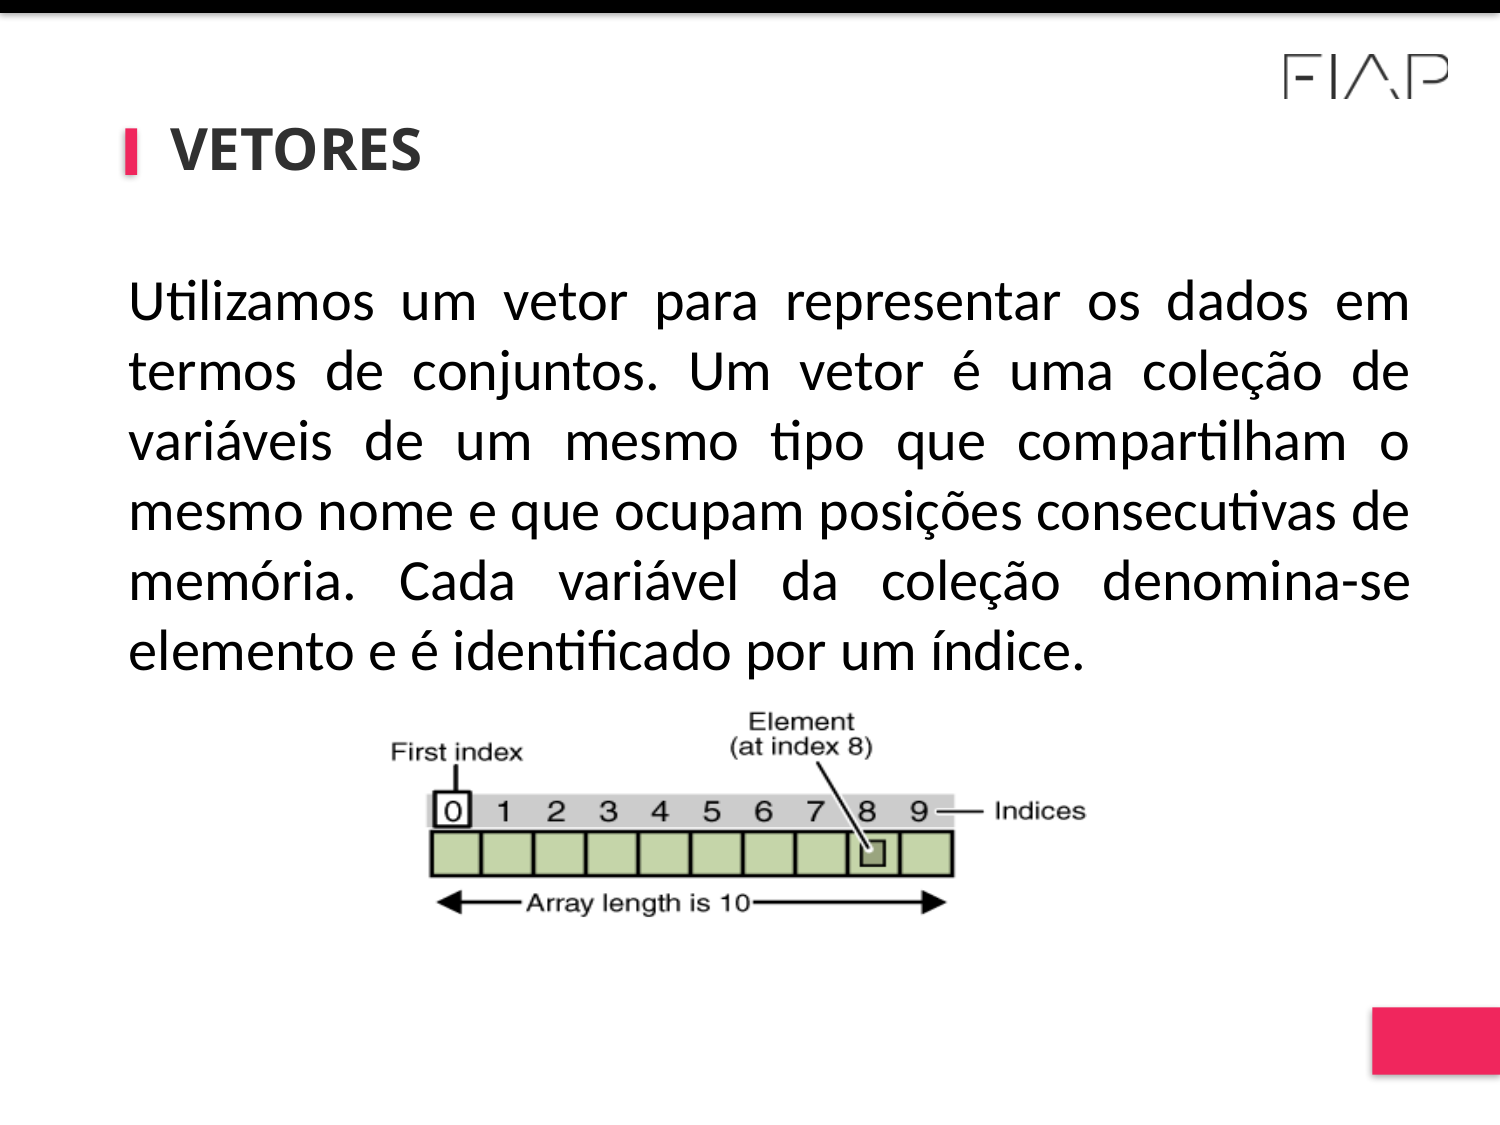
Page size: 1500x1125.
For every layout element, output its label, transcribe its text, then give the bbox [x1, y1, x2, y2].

picture [389, 707, 1087, 921]
text_box [1372, 1007, 1500, 1075]
text_box [125, 128, 138, 176]
text_box VETORES [155, 112, 1364, 191]
picture [1283, 53, 1449, 99]
text_box Utilizamos um vetor para representar os dados em termos de conjuntos. Um vetor é uma coleção de variáveis de um mesmo tipo que compartilham o mesmo nome e que ocupam posições consecutivas de memória. Cada variável da coleção denomina-se elemento e é identificado por um índice. [113, 254, 1427, 615]
text_box [0, 0, 1500, 14]
